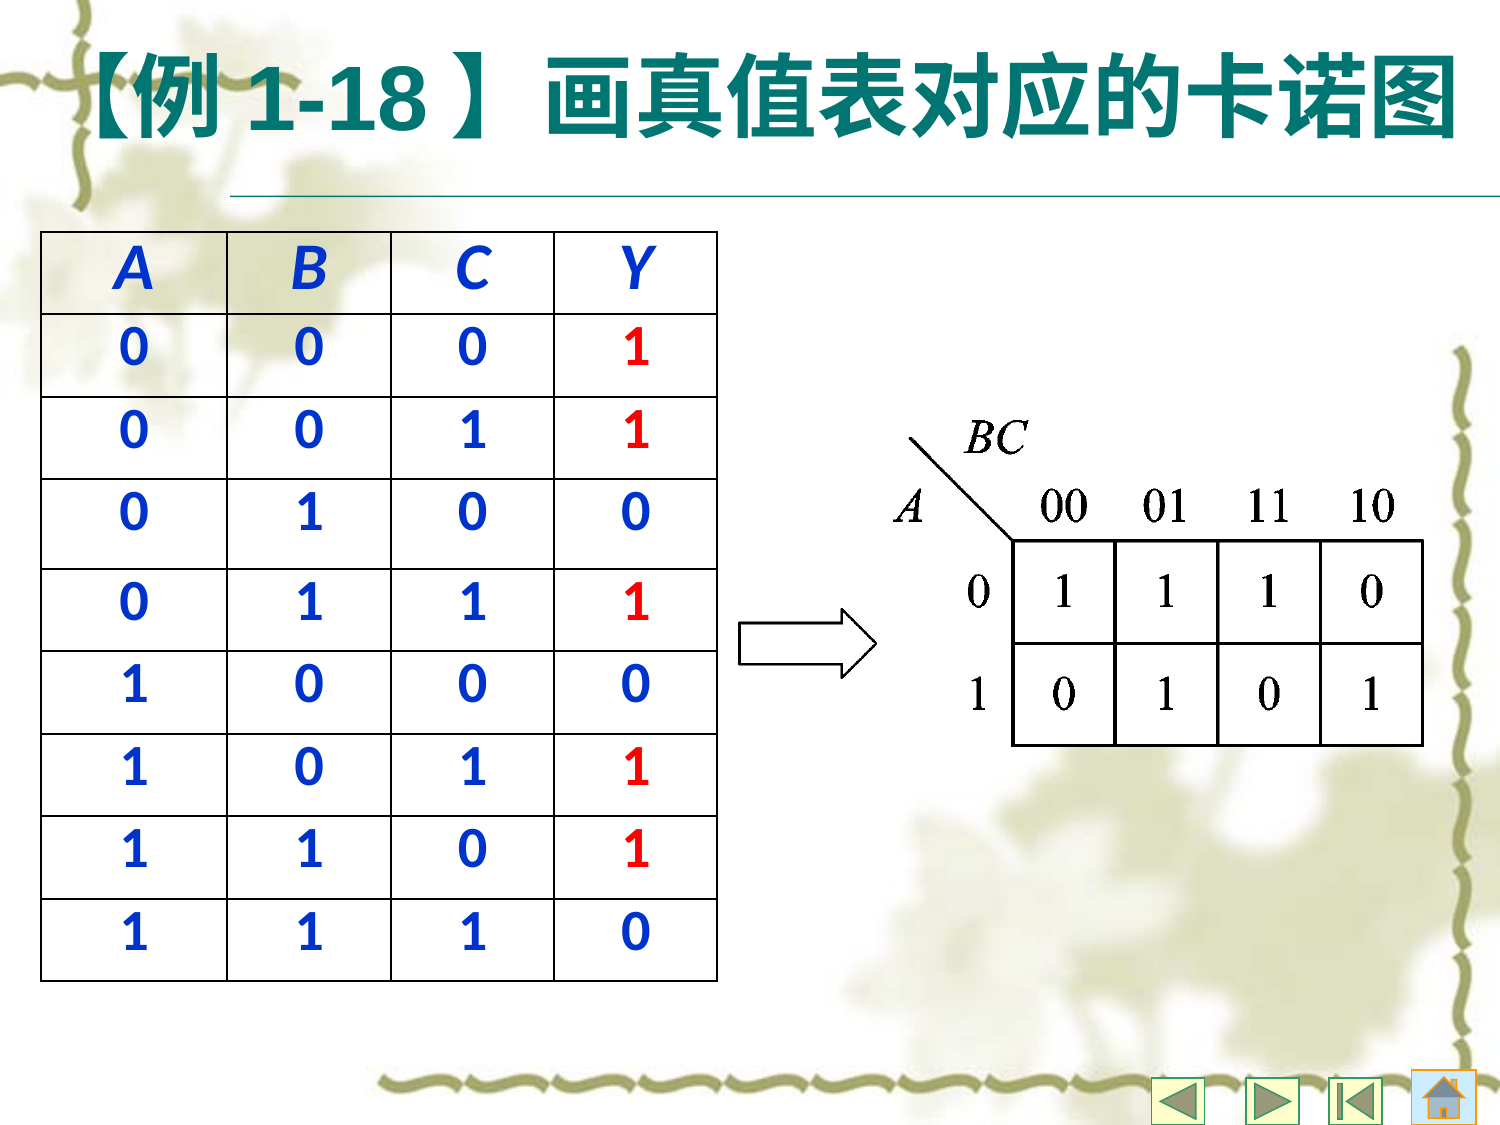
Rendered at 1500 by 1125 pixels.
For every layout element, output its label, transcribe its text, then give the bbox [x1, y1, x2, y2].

table_cell 1 [42, 735, 226, 815]
table_cell 0 [42, 398, 226, 478]
table_cell 0 [42, 570, 226, 650]
table_cell 1 [555, 315, 716, 396]
table_cell 0 [555, 480, 716, 568]
table_cell 0 [228, 315, 390, 396]
table_cell 0 [392, 652, 553, 733]
table_cell 1 [42, 817, 226, 898]
table_cell 1 [555, 735, 716, 815]
table_cell 1 [228, 570, 390, 650]
table_cell 1 [42, 652, 226, 733]
table_cell 1 [392, 398, 553, 478]
table_cell 0 [228, 398, 390, 478]
table_cell 0 [555, 900, 716, 980]
table_cell 1 [555, 817, 716, 898]
table_cell 0 [392, 315, 553, 396]
text_box [1328, 1077, 1383, 1125]
title 【例1-18】画真值表对应的卡诺图 [0, 0, 1500, 188]
table_cell 0 [555, 652, 716, 733]
table_cell 1 [228, 817, 390, 898]
table_cell 1 [228, 480, 390, 568]
table_cell 0 [42, 480, 226, 568]
table_header C [392, 233, 553, 313]
table_cell 1 [392, 570, 553, 650]
table_cell 1 [392, 735, 553, 815]
picture [0, 188, 1500, 1125]
table_cell 1 [228, 900, 390, 980]
table_cell 0 [392, 817, 553, 898]
table_cell 1 [555, 398, 716, 478]
table_header Y [555, 233, 716, 313]
table_cell 0 [392, 480, 553, 568]
table_header A [42, 233, 226, 313]
table_cell 0 [228, 652, 390, 733]
table_cell 1 [555, 570, 716, 650]
table_cell 1 [392, 900, 553, 980]
table_cell 1 [42, 900, 226, 980]
table_header B [228, 233, 390, 313]
table_cell 0 [228, 735, 390, 815]
table_cell 0 [42, 315, 226, 396]
